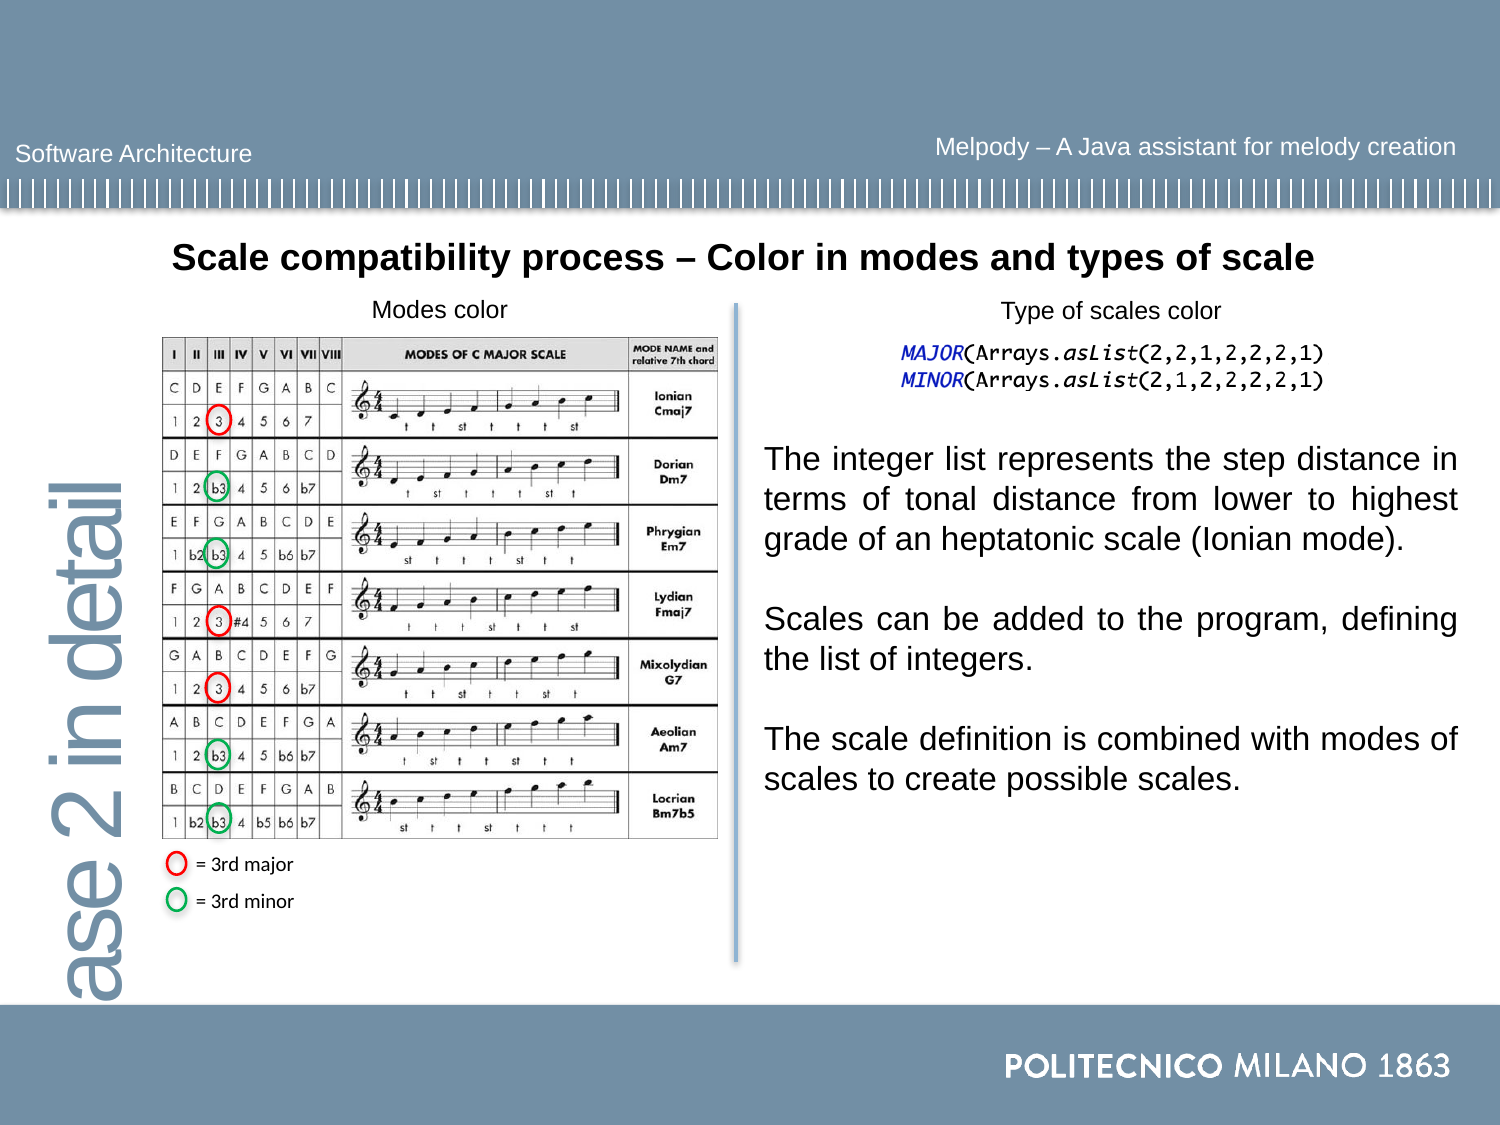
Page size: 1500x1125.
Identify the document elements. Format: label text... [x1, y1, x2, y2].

text_box The integer list represents the step distance in terms of tonal distance from lower to highest grade of an heptatonic scale (Ionian mode). Scales can be added to the program, defining the list of integers. The scale definition is combined with modes of scales to create possible scales. [748, 430, 1475, 805]
text_box Phase 2 in detail [0, 538, 156, 673]
text_box Type of scales color [834, 286, 1389, 332]
text_box [166, 851, 181, 876]
text_box [166, 887, 181, 912]
text_box Scale compatibility process – Color in modes and types of scale [13, 225, 1485, 286]
text_box Melpody – A Java assistant for melody creation [920, 122, 1473, 168]
text_box Software Architecture [0, 130, 294, 206]
text_box = 3rd minor [181, 880, 695, 920]
picture [894, 337, 1329, 392]
picture [999, 1041, 1456, 1089]
picture [161, 337, 718, 839]
text_box = 3rd major [181, 847, 695, 880]
text_box Modes color [162, 286, 718, 332]
